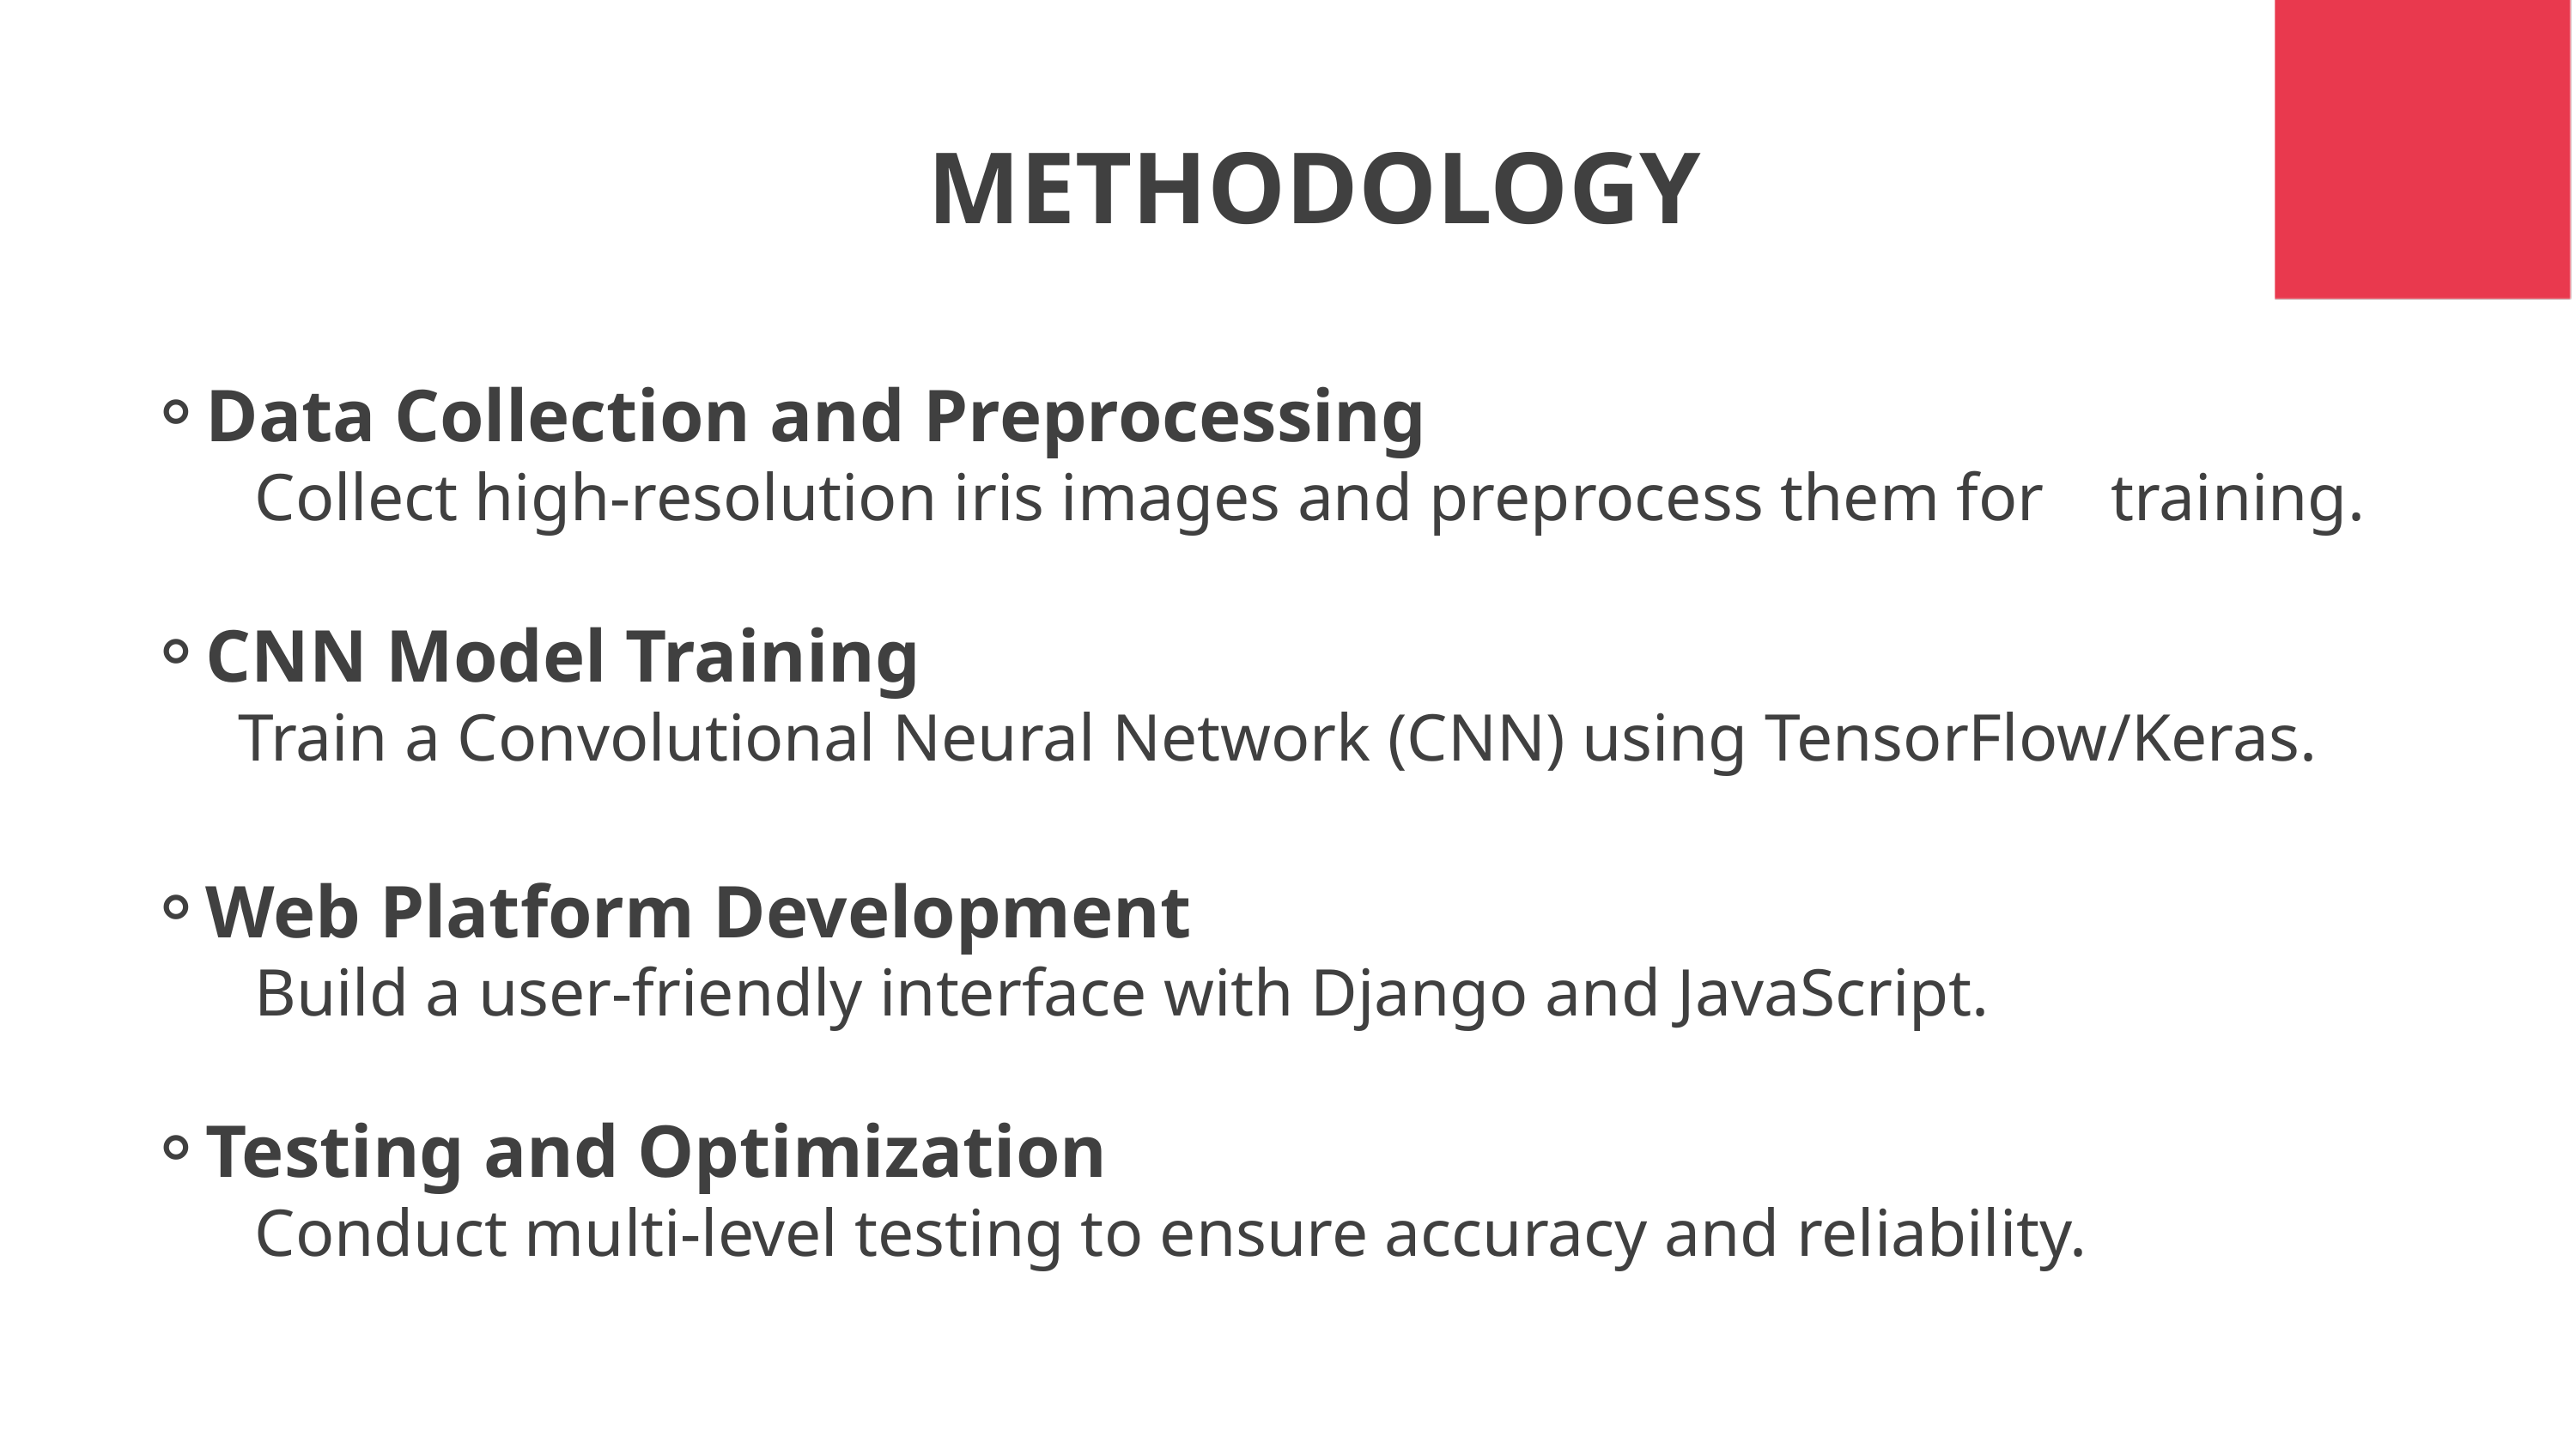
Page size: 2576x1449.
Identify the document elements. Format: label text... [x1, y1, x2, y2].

text_box Data Collection and Preprocessing Collect high-resolution iris images and preprocess them for training. CNN Model Training Train a Convolutional Neural Network (CNN) using TensorFlow/Keras. Web Platform Development Build a user-friendly interface with Django and JavaScript. Testing and Optimization Conduct multi-level testing to ensure accuracy and reliability. [60, 280, 2432, 1360]
text_box METHODOLOGY [927, 129, 2576, 244]
text_box [2275, 0, 2576, 129]
text_box [2275, 244, 2576, 567]
